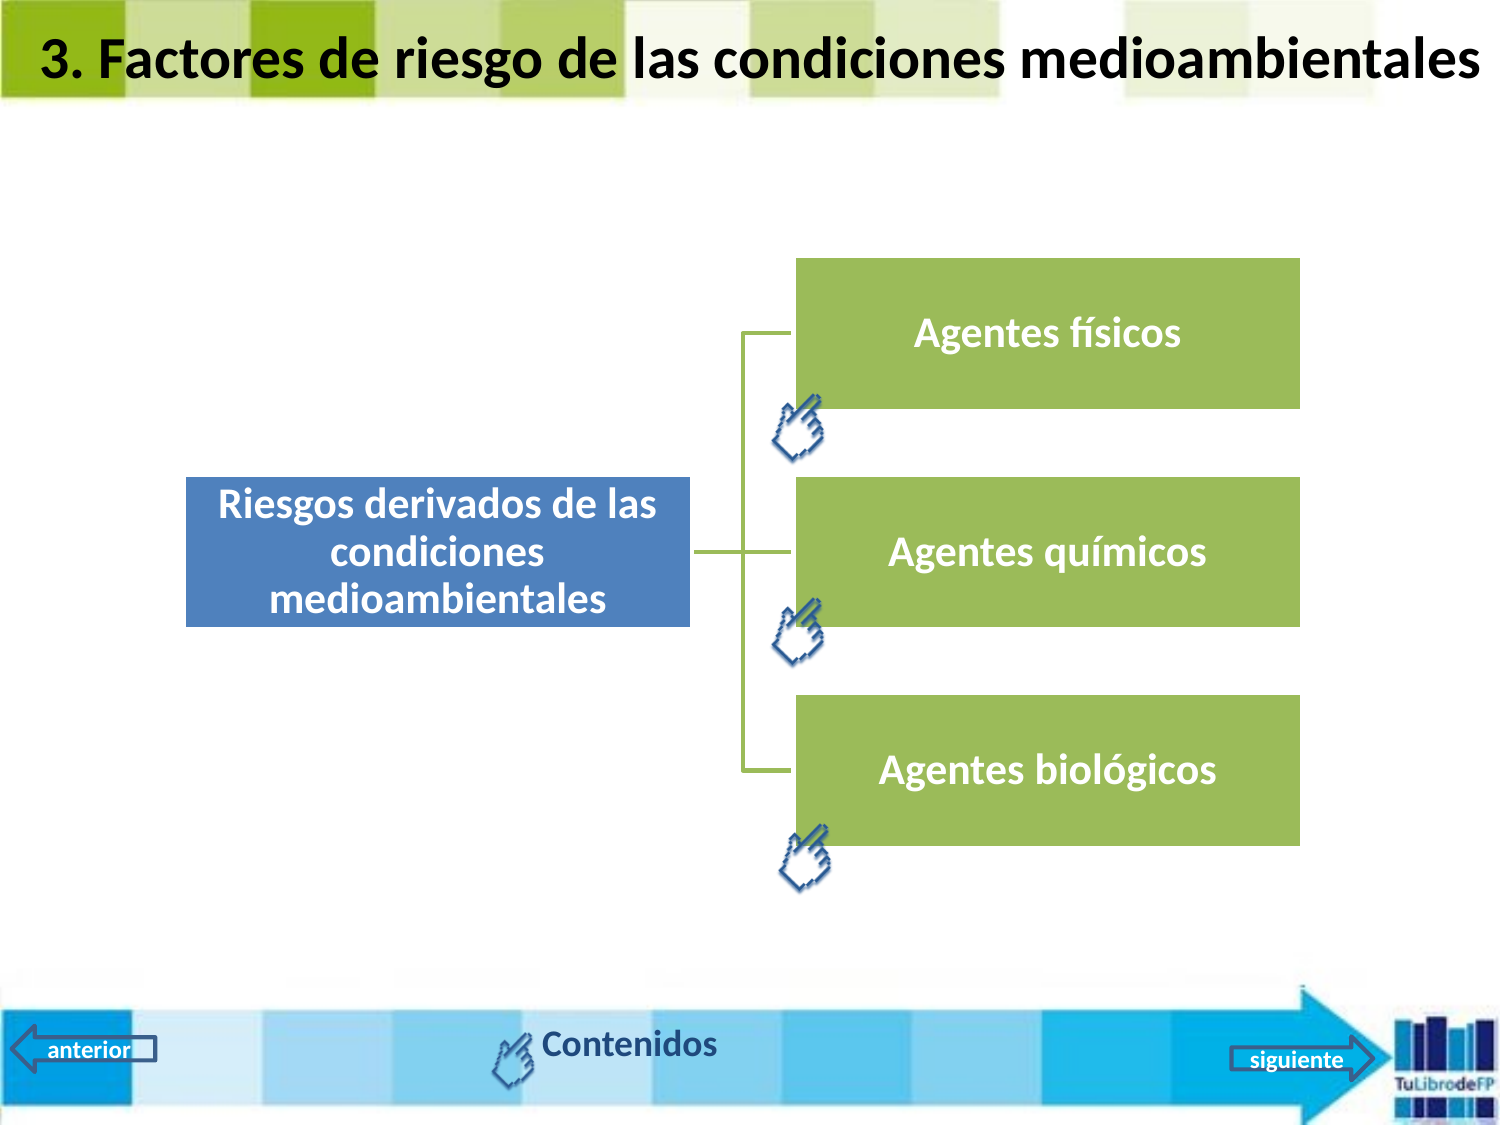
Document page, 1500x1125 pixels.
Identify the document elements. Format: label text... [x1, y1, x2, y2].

picture [0, 0, 1500, 1125]
text_box anterior [9, 1023, 158, 1074]
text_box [182, 207, 1303, 897]
text_box Contenidos [527, 1011, 744, 1072]
text_box siguiente [1229, 1034, 1376, 1083]
text_box 3. Factores de riesgo de las condiciones medioambientales [24, 6, 1500, 102]
